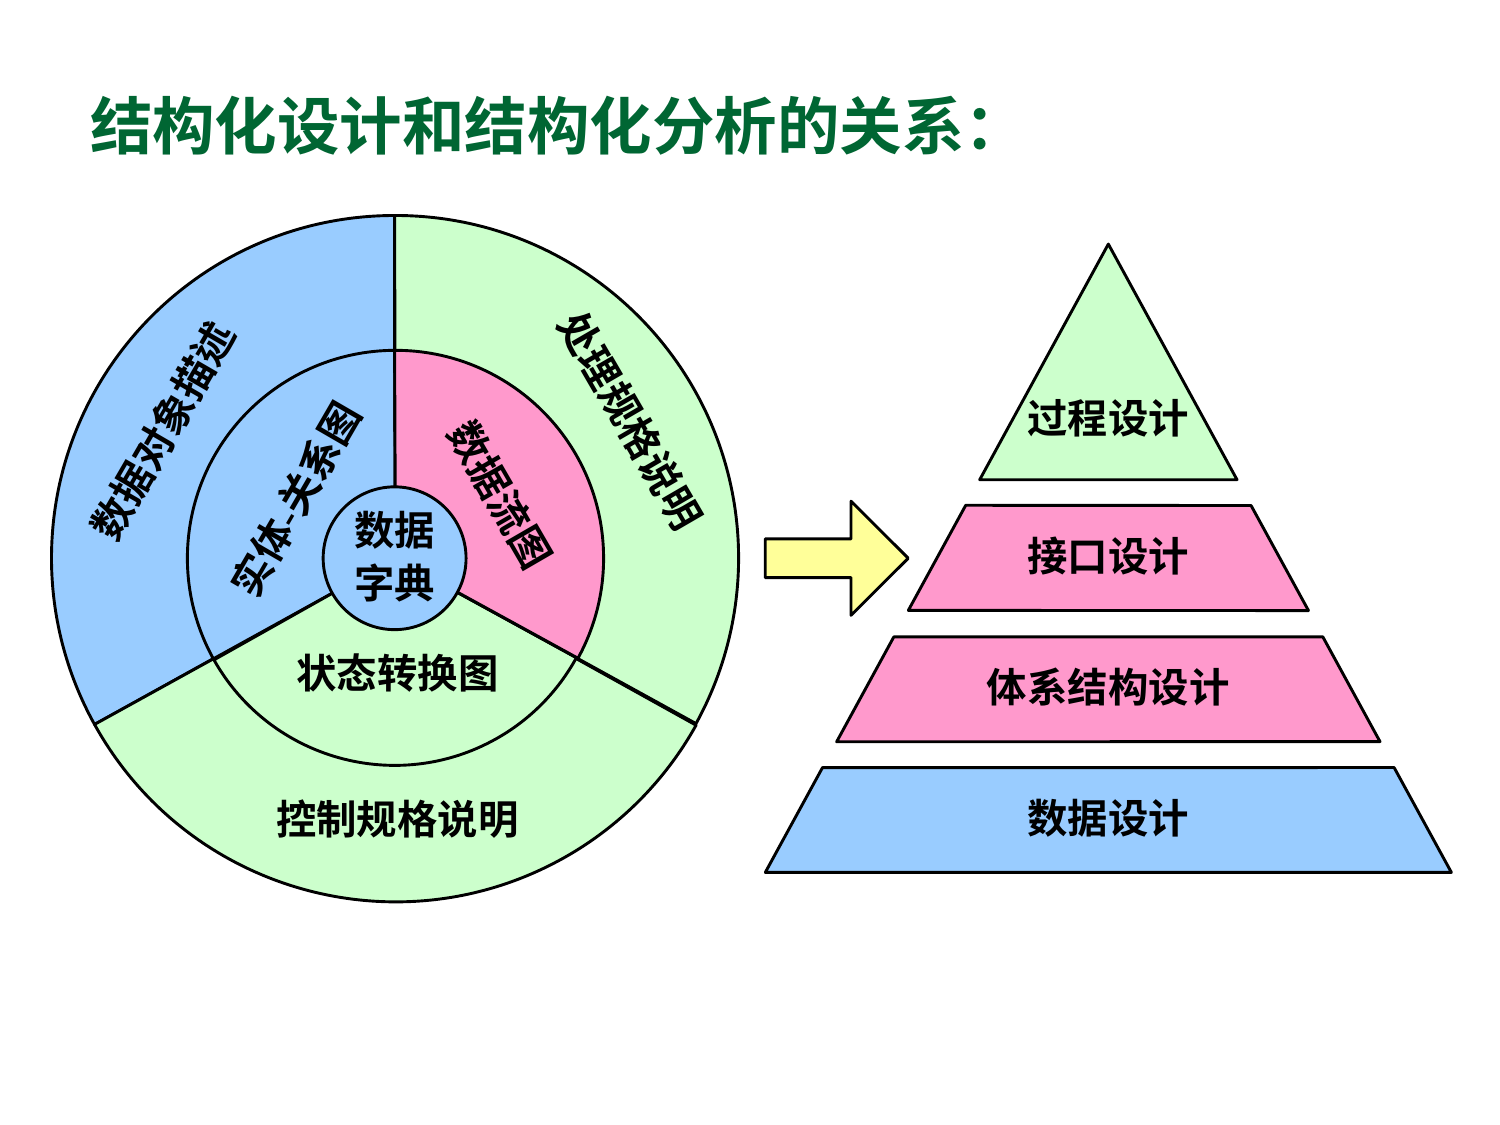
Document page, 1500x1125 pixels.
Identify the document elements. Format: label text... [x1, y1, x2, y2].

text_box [40, 207, 1460, 910]
list 结构化设计和结构化分析的关系： [75, 79, 1425, 206]
